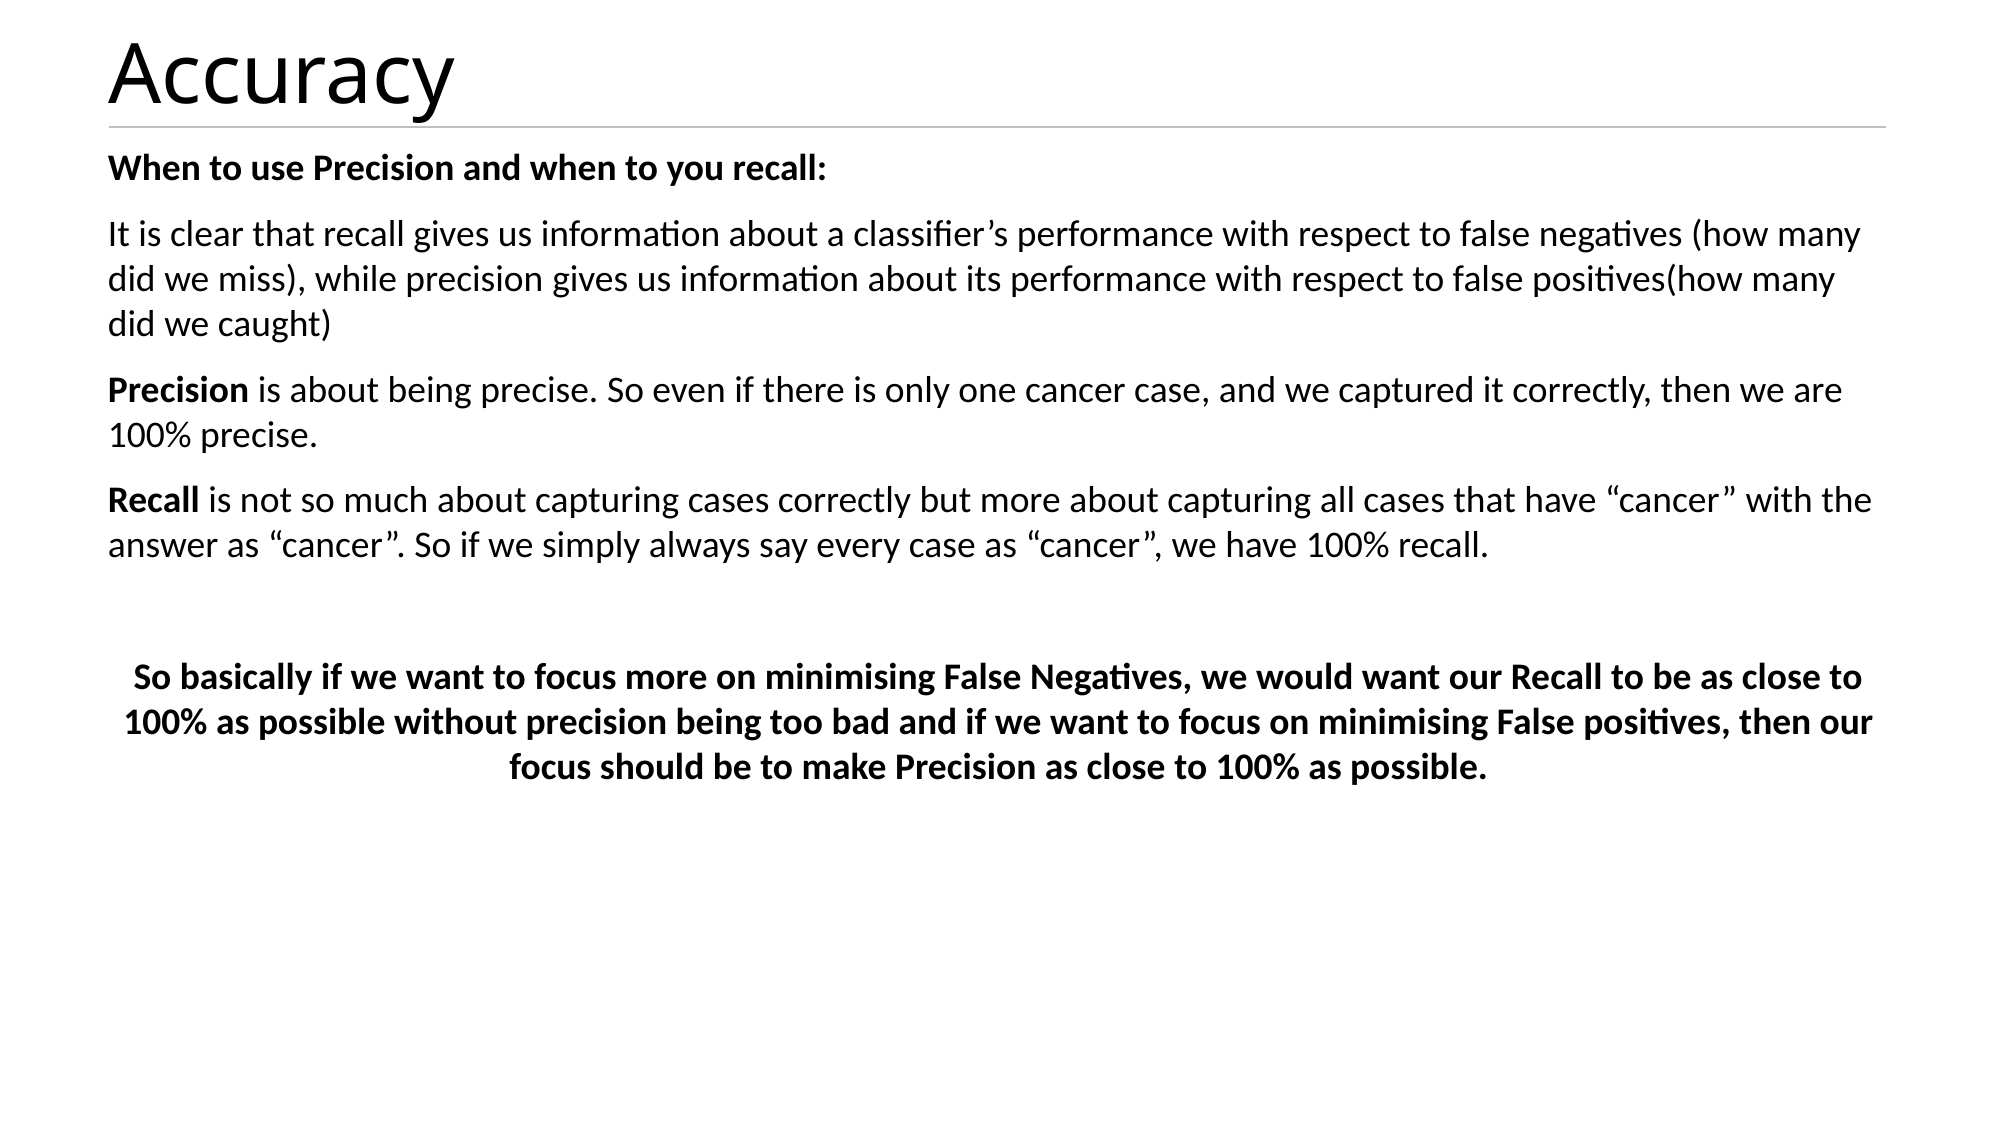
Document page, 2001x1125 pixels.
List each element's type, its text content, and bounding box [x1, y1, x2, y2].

text_box Accuracy [93, 18, 1887, 135]
text_box When to use Precision and when to you recall: It is clear that recall gives us information about a classifier’s performance with respect to false negatives (how many did we miss), while precision gives us information about its performance with respect to false positives(how many did we caught) Precision is about being precise. So even if there is only one cancer case, and we captured it correctly, then we are 100% precise. Recall is not so much about capturing cases correctly but more about capturing all cases that have “cancer” with the answer as “cancer”. So if we simply always say every case as “cancer”, we have 100% recall. So basically if we want to focus more on minimising False Negatives, we would want our Recall to be as close to 100% as possible without precision being too bad and if we want to focus on minimising False positives, then our focus should be to make Precision as close to 100% as possible. [93, 135, 1906, 795]
